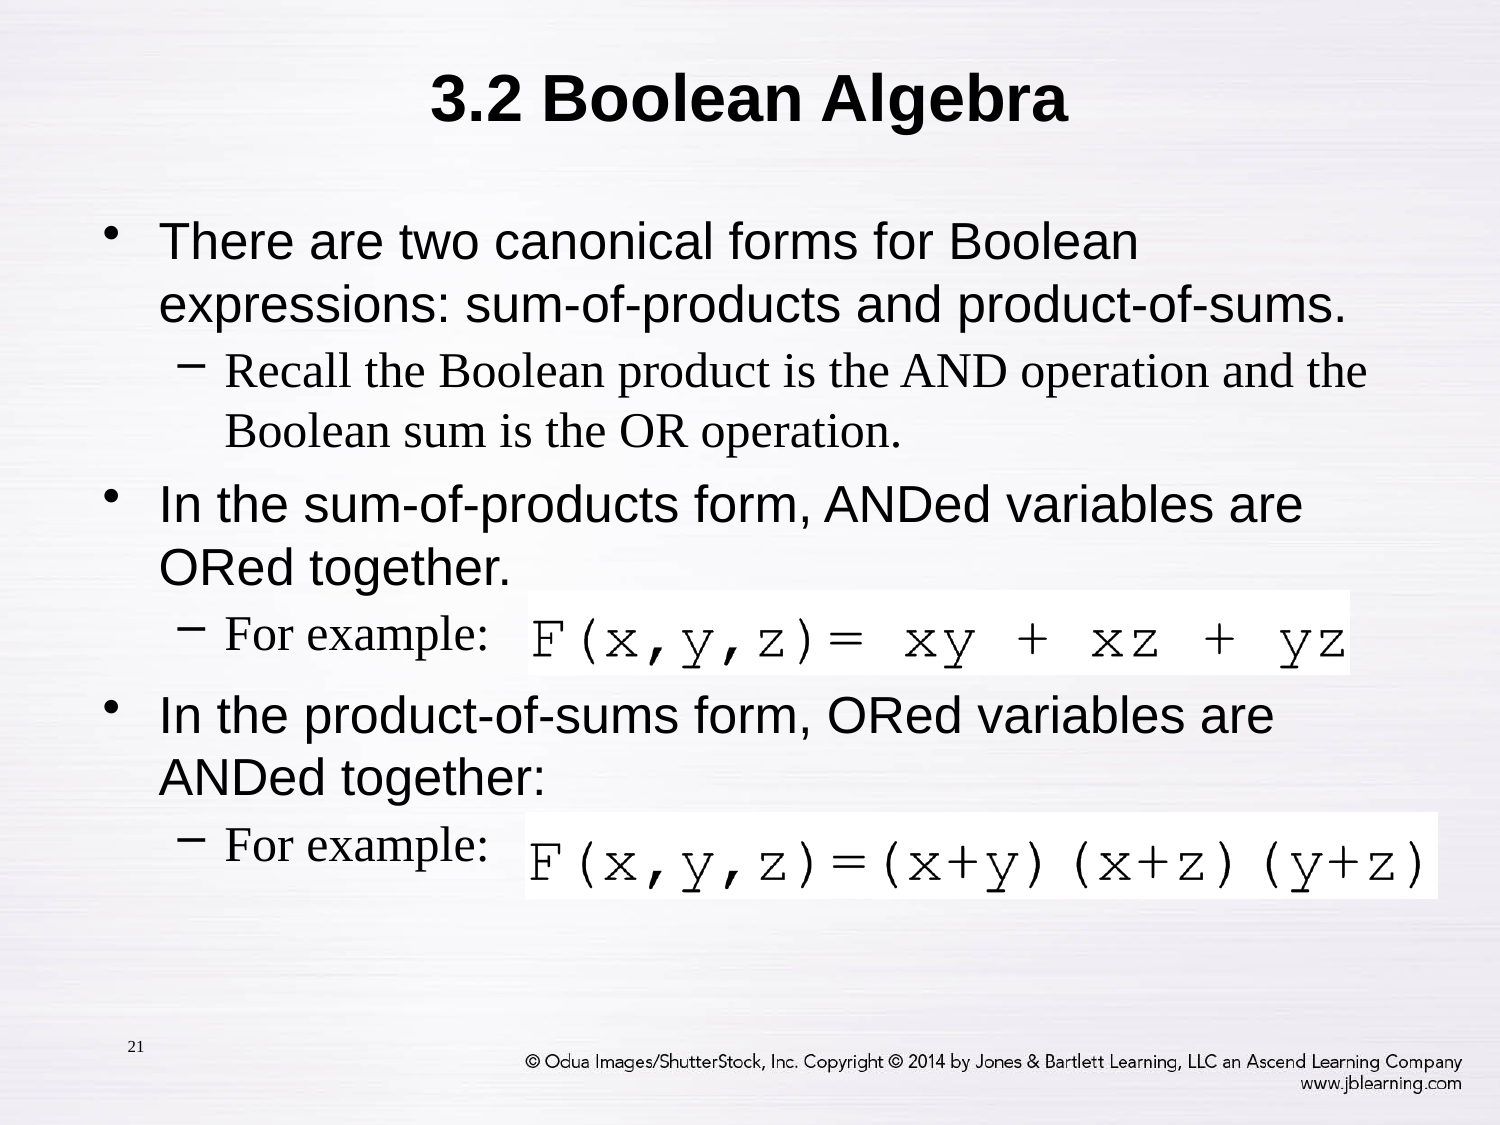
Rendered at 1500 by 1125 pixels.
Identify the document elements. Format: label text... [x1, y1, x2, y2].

picture [0, 0, 1500, 1125]
slide_number 21 [112, 1025, 425, 1100]
title 3.2 Boolean Algebra [350, 50, 1150, 140]
list There are two canonical forms for Boolean expressions: sum-of-products and product-of-sums. Recall the Boolean product is the AND operation and the Boolean sum is the OR operation. In the sum-of-products form, ANDed variables are ORed together. For example: In the product-of-sums form, ORed variables are ANDed together: For example: [87, 200, 1413, 938]
